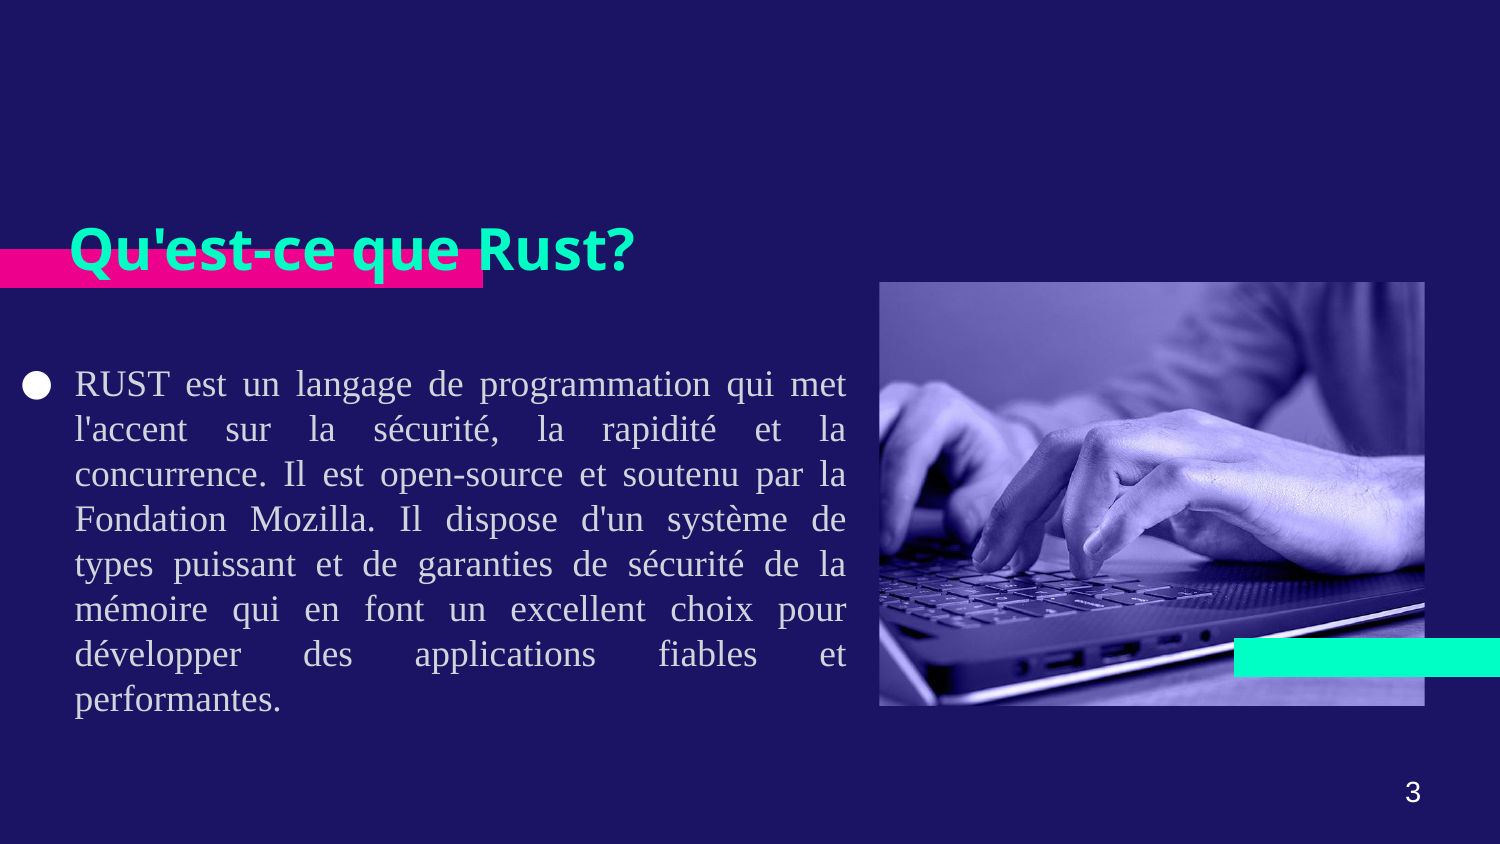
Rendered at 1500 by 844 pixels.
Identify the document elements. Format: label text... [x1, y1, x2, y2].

text_box 3 [1390, 765, 1437, 816]
list RUST est un langage de programmation qui met l'accent sur la sécurité, la rapidité et la concurrence. Il est open-source et soutenu par la Fondation Mozilla. Il dispose d'un système de types puissant et de garanties de sécurité de la mémoire qui en font un excellent choix pour développer des applications fiables et performantes. [0, 343, 863, 694]
picture [879, 281, 1425, 706]
title Qu'est-ce que Rust? [53, 196, 840, 307]
text_box [1430, 637, 1500, 678]
